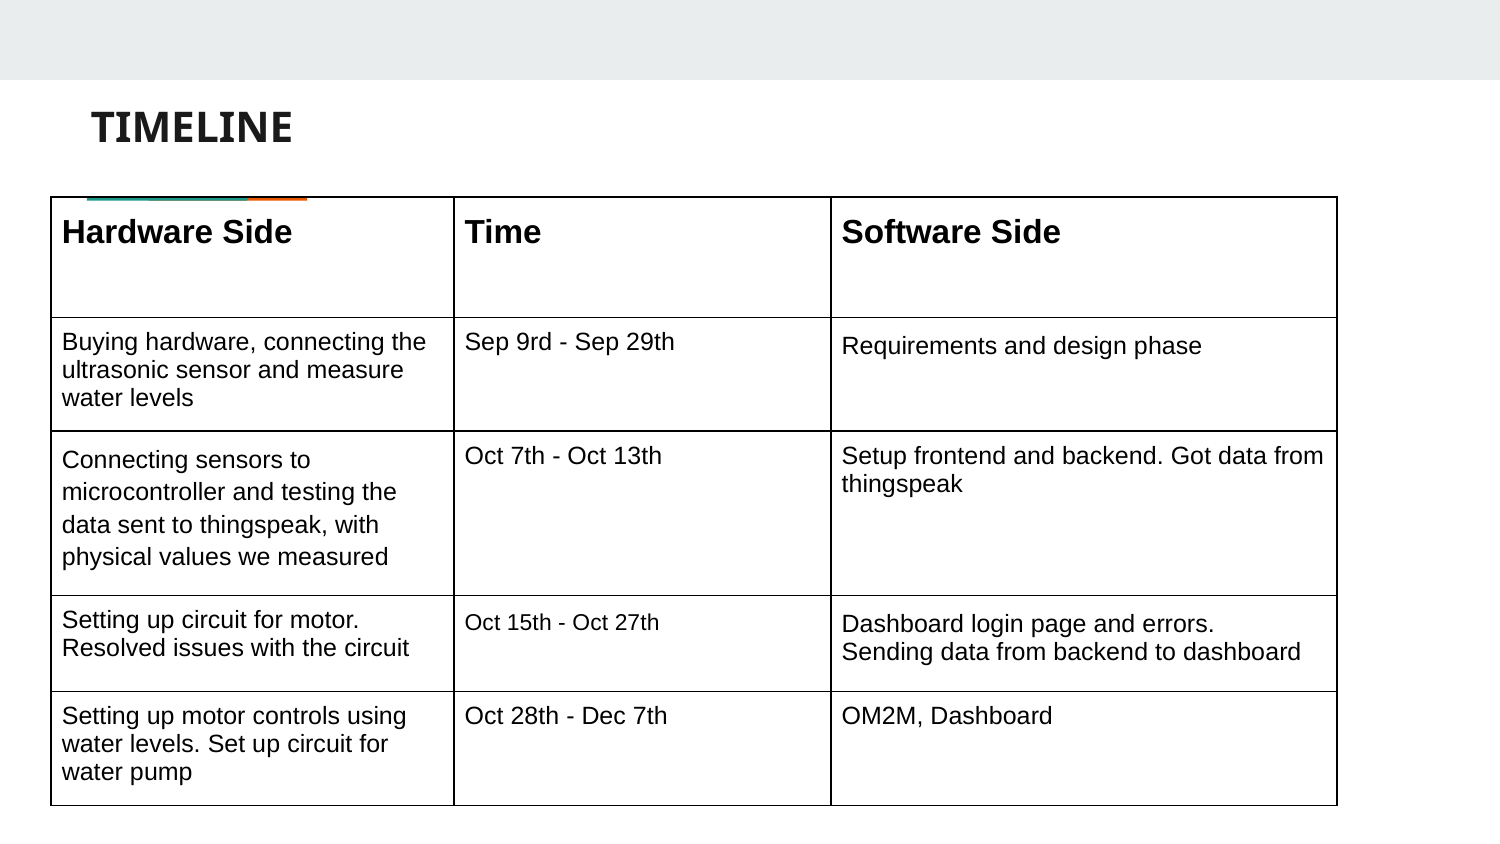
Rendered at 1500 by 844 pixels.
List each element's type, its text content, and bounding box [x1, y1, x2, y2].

table_cell Oct 15th - Oct 27th [455, 596, 830, 691]
table_cell Buying hardware, connecting the ultrasonic sensor and measure water levels [52, 318, 453, 430]
table_cell Setup frontend and backend. Got data from thingspeak [832, 432, 1336, 595]
table_cell Setting up motor controls using water levels. Set up circuit for water pump [52, 692, 453, 805]
table_header Hardware Side [52, 198, 453, 317]
table_cell Connecting sensors to microcontroller and testing the data sent to thingspeak, with physical values we measured [52, 432, 453, 595]
table_cell Requirements and design phase [832, 318, 1336, 430]
table_header Time [455, 198, 830, 317]
table_cell OM2M, Dashboard [832, 692, 1336, 805]
table_cell Dashboard login page and errors. Sending data from backend to dashboard [832, 596, 1336, 691]
table_cell Oct 28th - Dec 7th [455, 692, 830, 805]
title TIMELINE [75, 81, 1337, 170]
table_cell Oct 7th - Oct 13th [455, 432, 830, 595]
table_cell Sep 9rd - Sep 29th [455, 318, 830, 430]
table_header Software Side [832, 198, 1336, 317]
table_cell Setting up circuit for motor. Resolved issues with the circuit [52, 596, 453, 691]
